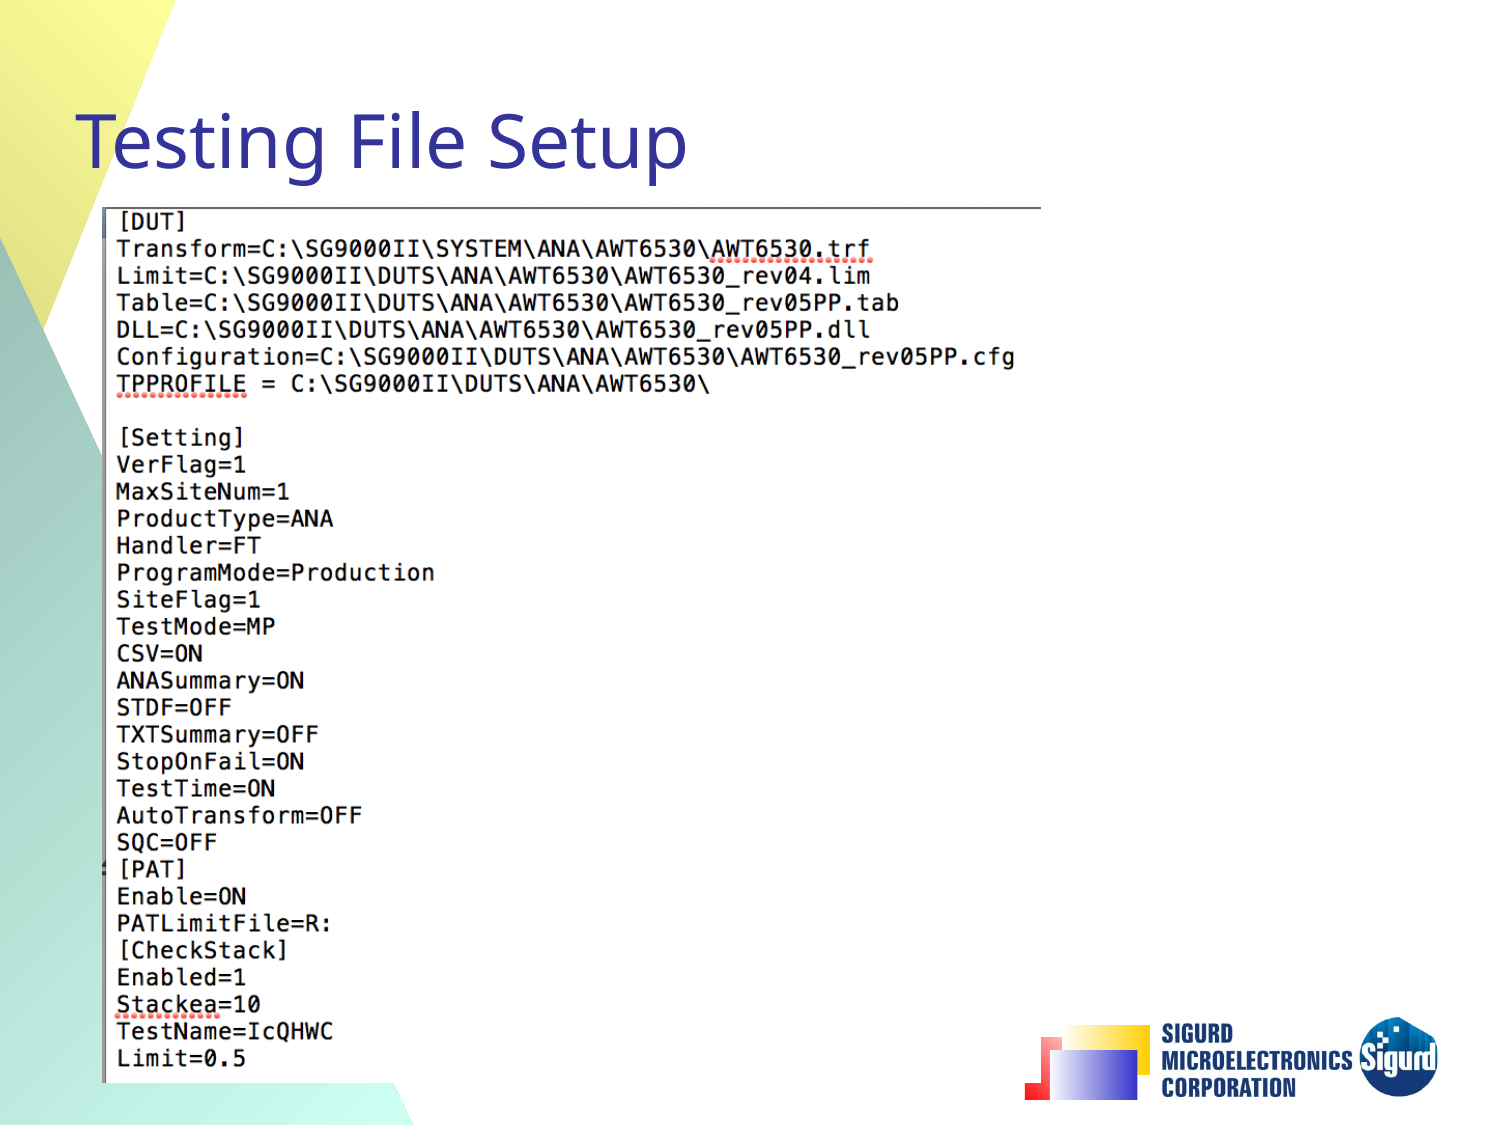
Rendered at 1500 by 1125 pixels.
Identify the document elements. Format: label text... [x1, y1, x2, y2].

text_box Testing File Setup [74, 44, 1425, 204]
picture [0, 207, 1457, 1097]
